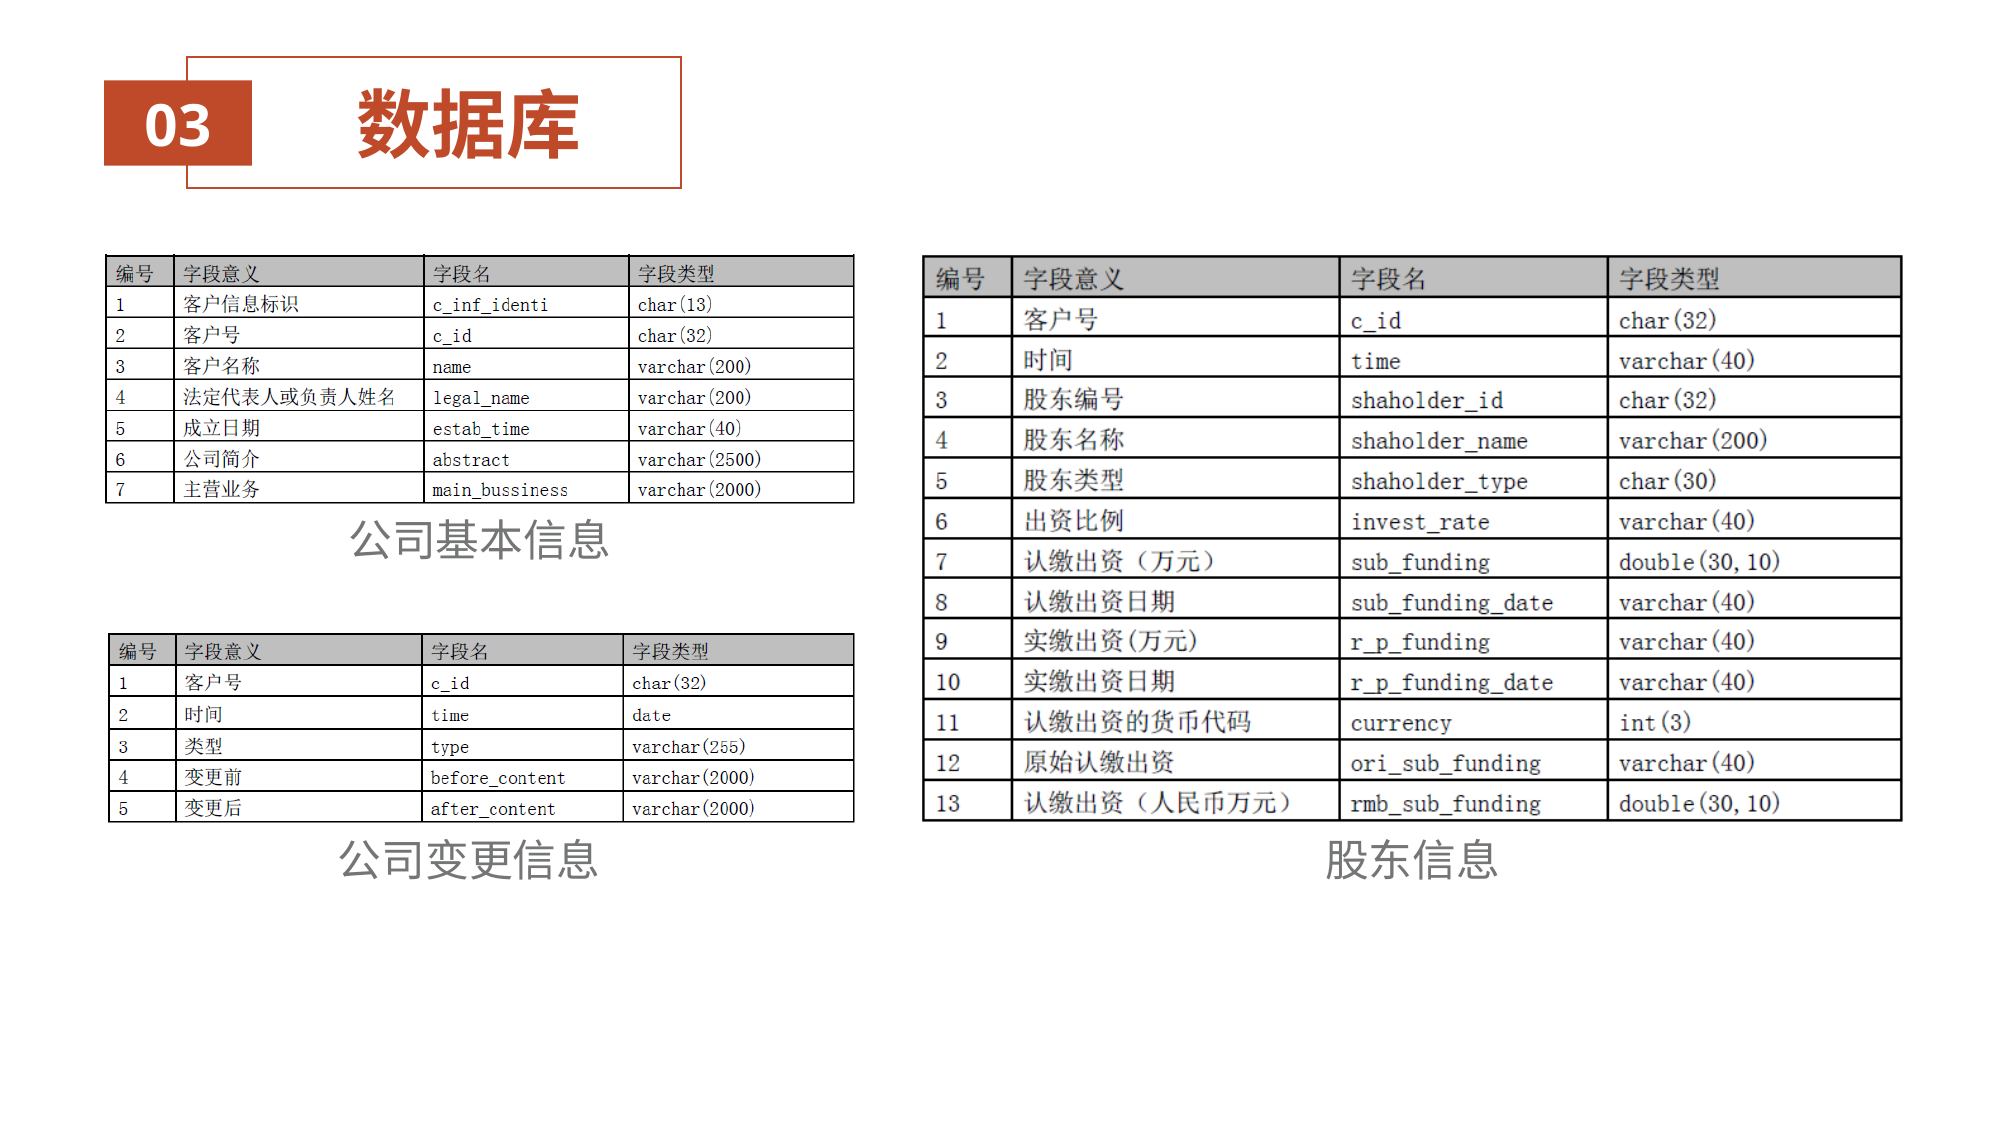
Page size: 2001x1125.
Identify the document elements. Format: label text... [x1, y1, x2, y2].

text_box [104, 57, 682, 189]
picture [921, 254, 1904, 824]
picture [107, 632, 855, 824]
text_box 股东信息 [1310, 825, 1516, 893]
text_box 公司基本信息 [333, 504, 626, 573]
text_box 公司变更信息 [322, 825, 616, 893]
picture [104, 254, 855, 504]
